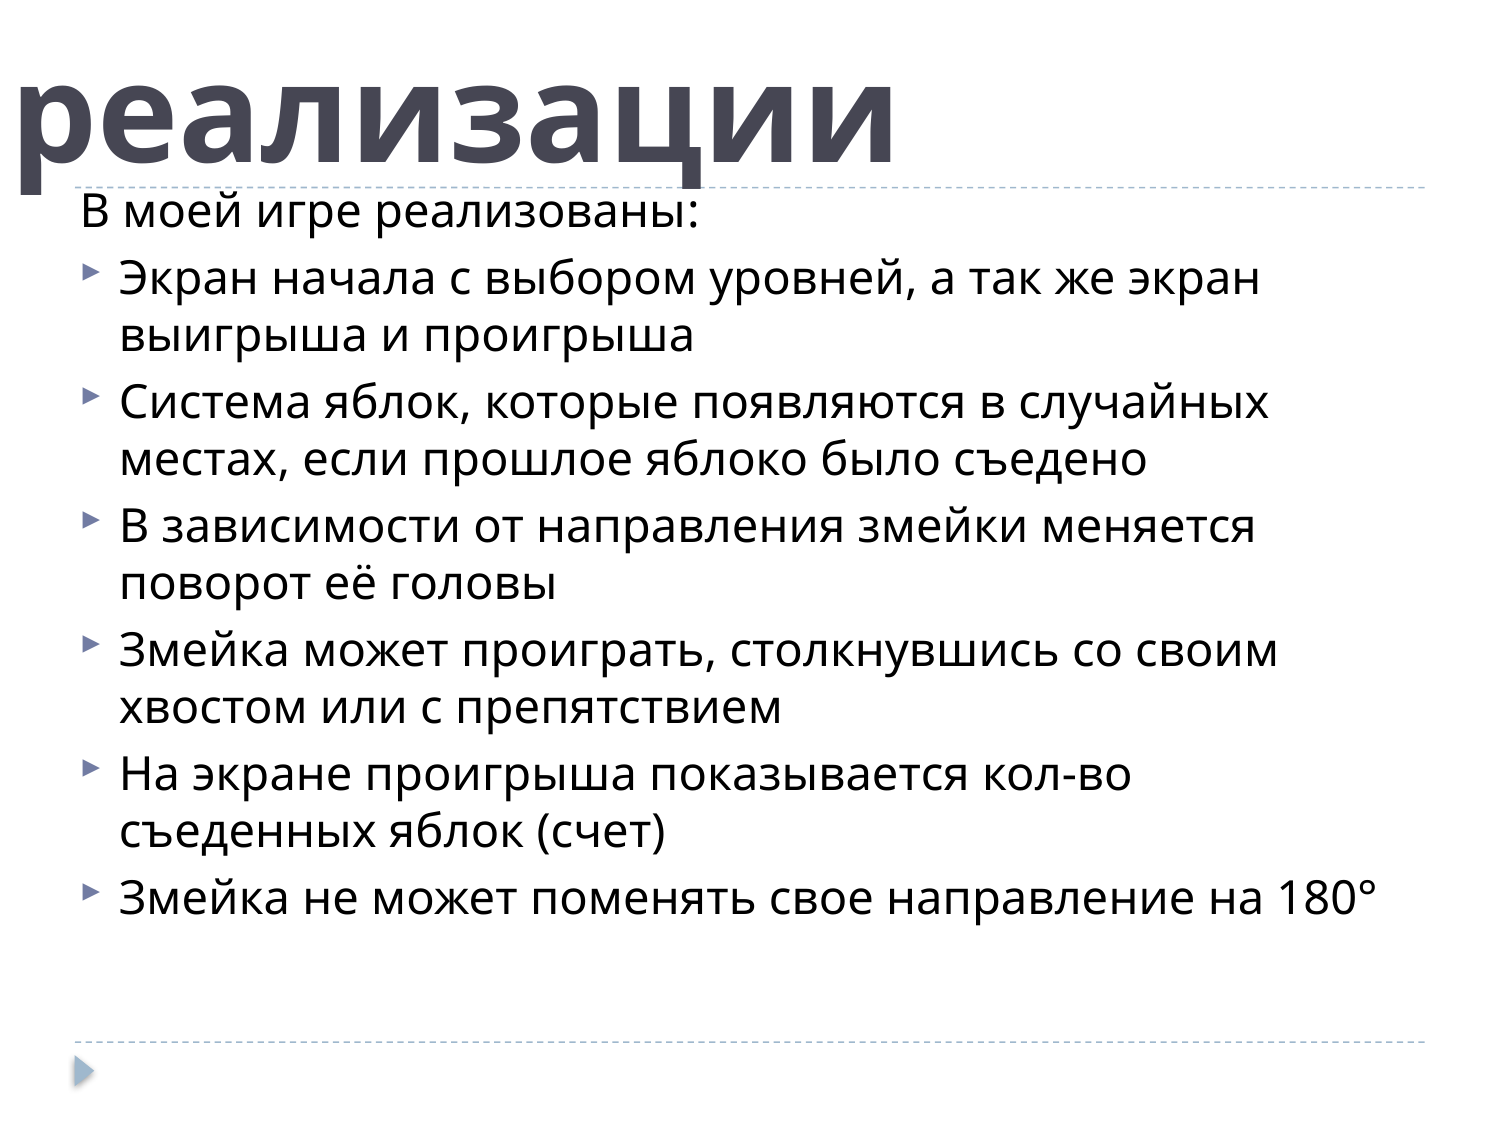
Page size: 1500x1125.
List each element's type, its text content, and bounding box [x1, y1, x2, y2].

list В моей игре реализованы: Экран начала с выбором уровней, а так же экран выигрыша и проигрыша Система яблок, которые появляются в случайных местах, если прошлое яблоко было съедено В зависимости от направления змейки меняется поворот её головы Змейка может проиграть, столкнувшись со своим хвостом или с препятствием На экране проигрыша показывается кол-во съеденных яблок (счет) Змейка не может поменять свое направление на 180° [64, 172, 1415, 983]
title Описание реализации [0, 0, 1500, 198]
